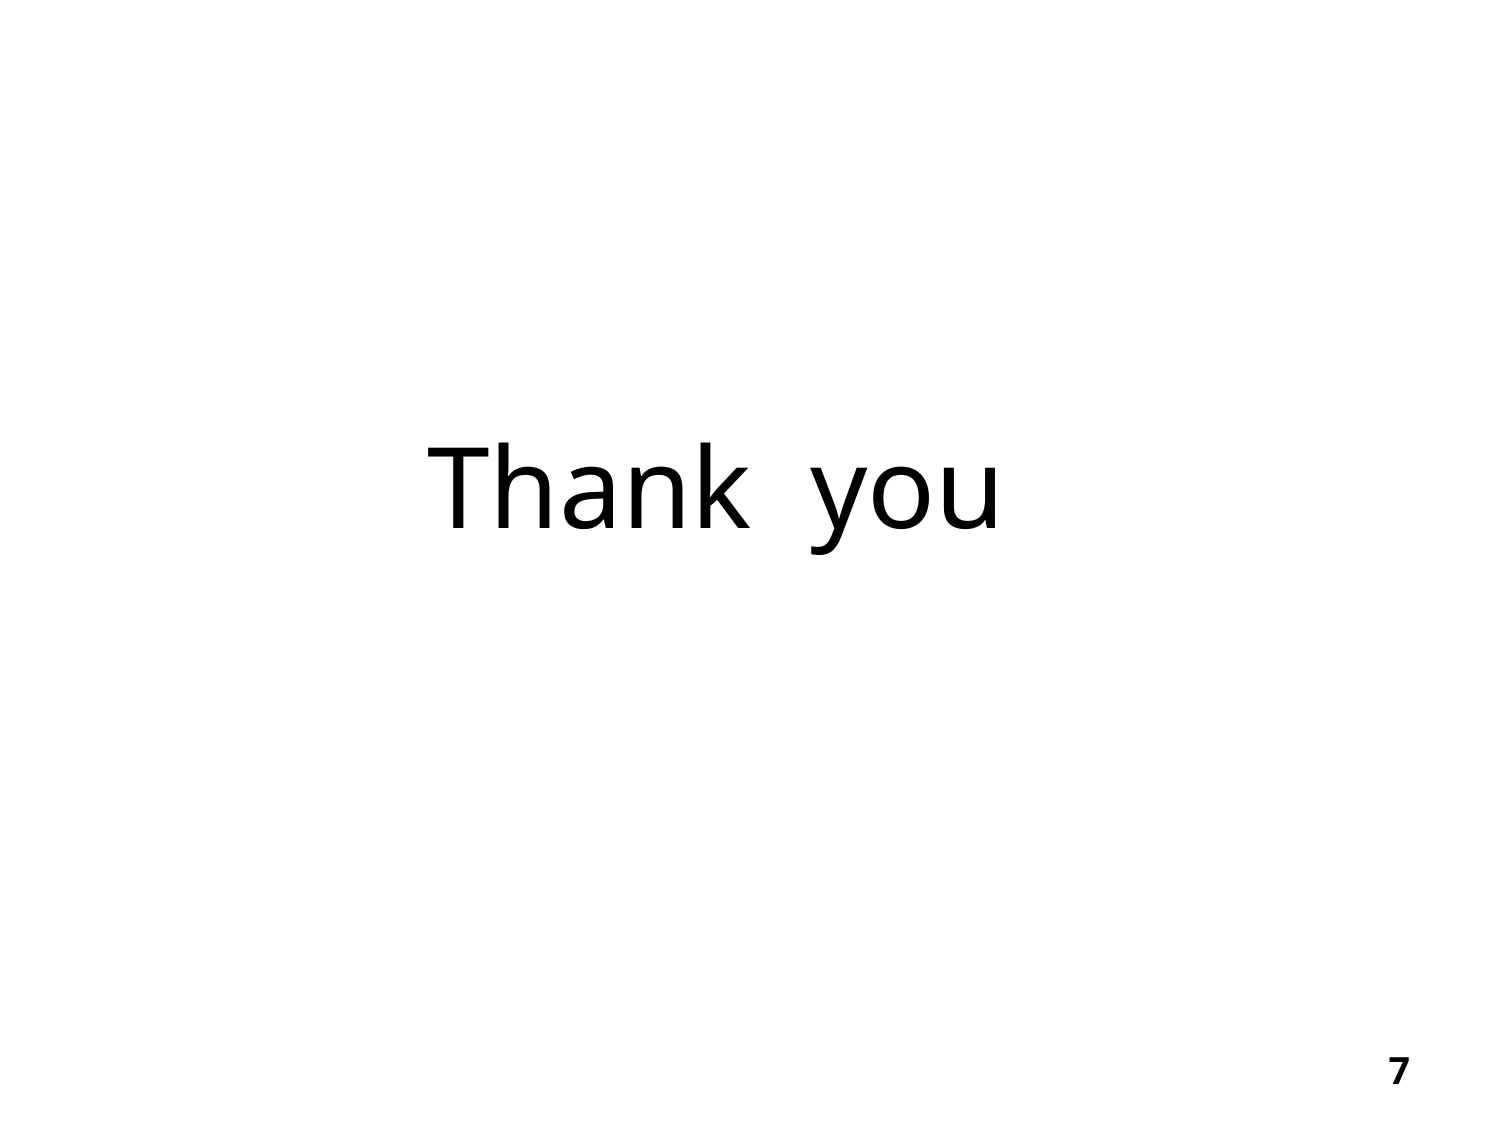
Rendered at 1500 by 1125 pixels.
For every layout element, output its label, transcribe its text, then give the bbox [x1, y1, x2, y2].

list Thank you [41, 408, 1392, 1125]
slide_number 7 [1074, 1042, 1425, 1103]
